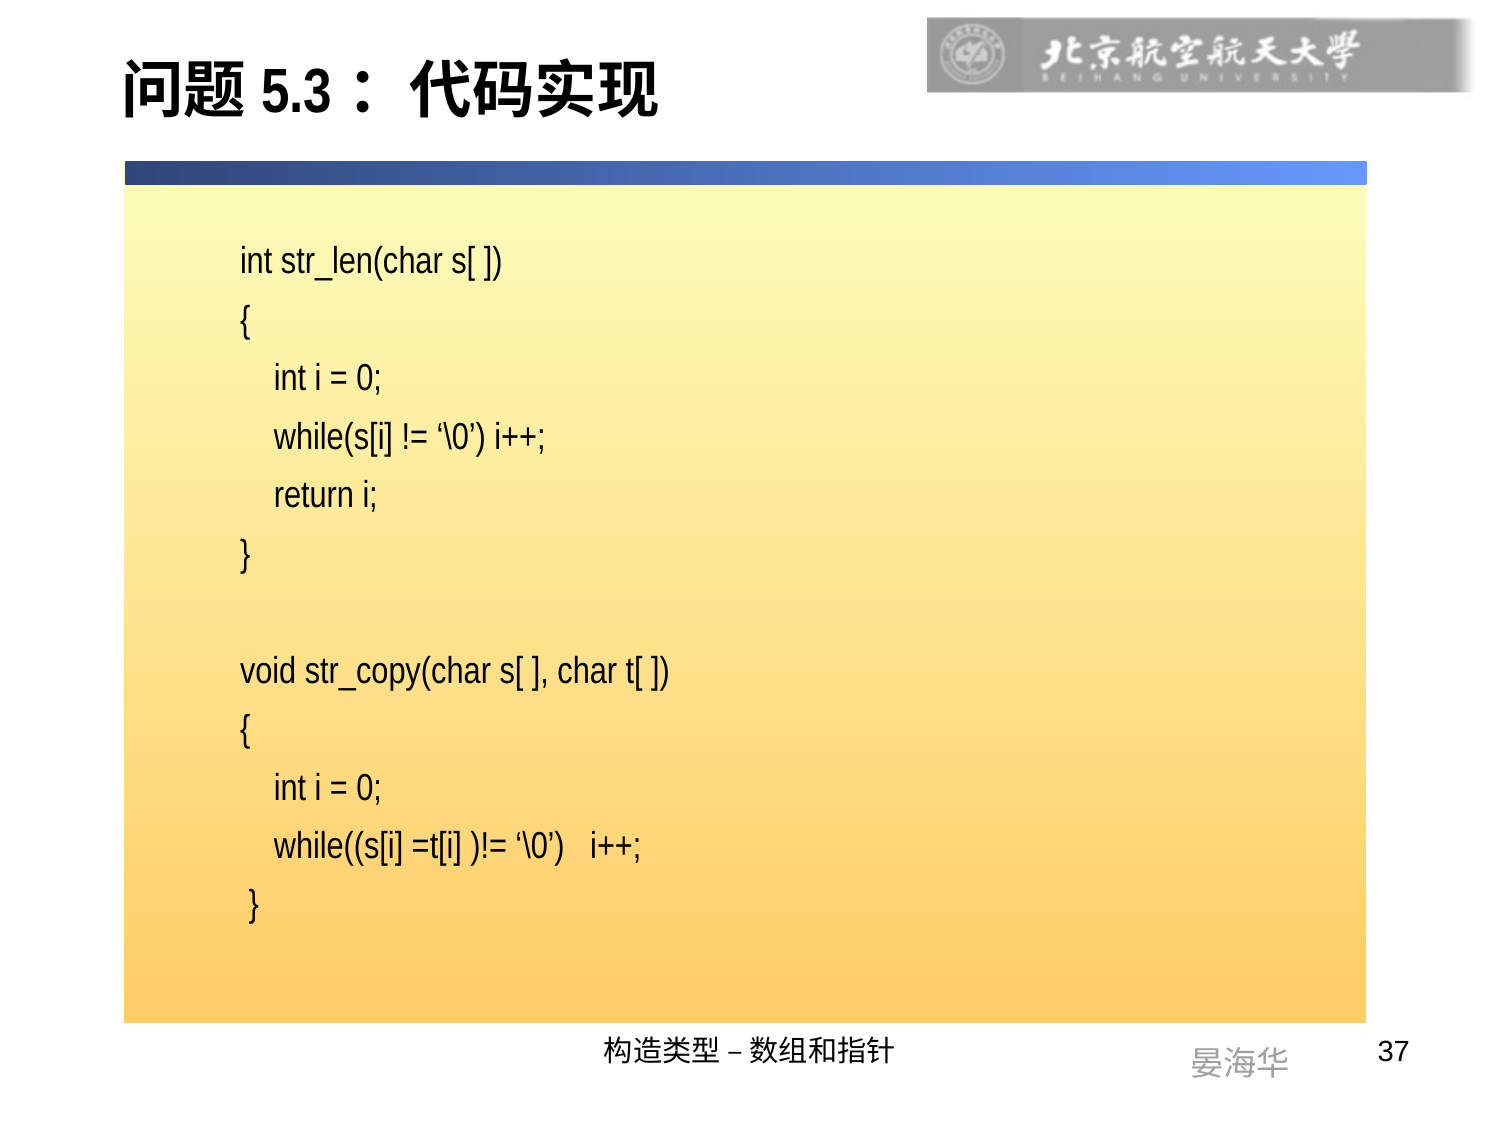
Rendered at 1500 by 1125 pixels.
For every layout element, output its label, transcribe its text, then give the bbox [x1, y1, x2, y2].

title 问题5.3：代码实现 [105, 25, 1450, 164]
slide_number 37 [1074, 1024, 1426, 1103]
footer 构造类型 – 数组和指针 [512, 1024, 988, 1103]
list int str_len(char s[ ]) { int i = 0; while(s[i] != ‘\0’) i++; return i; } void str_copy(char s[ ], char t[ ]) { int i = 0; while((s[i] =t[i] )!= ‘\0’) i++; } [160, 237, 1327, 986]
picture [927, 0, 1500, 102]
